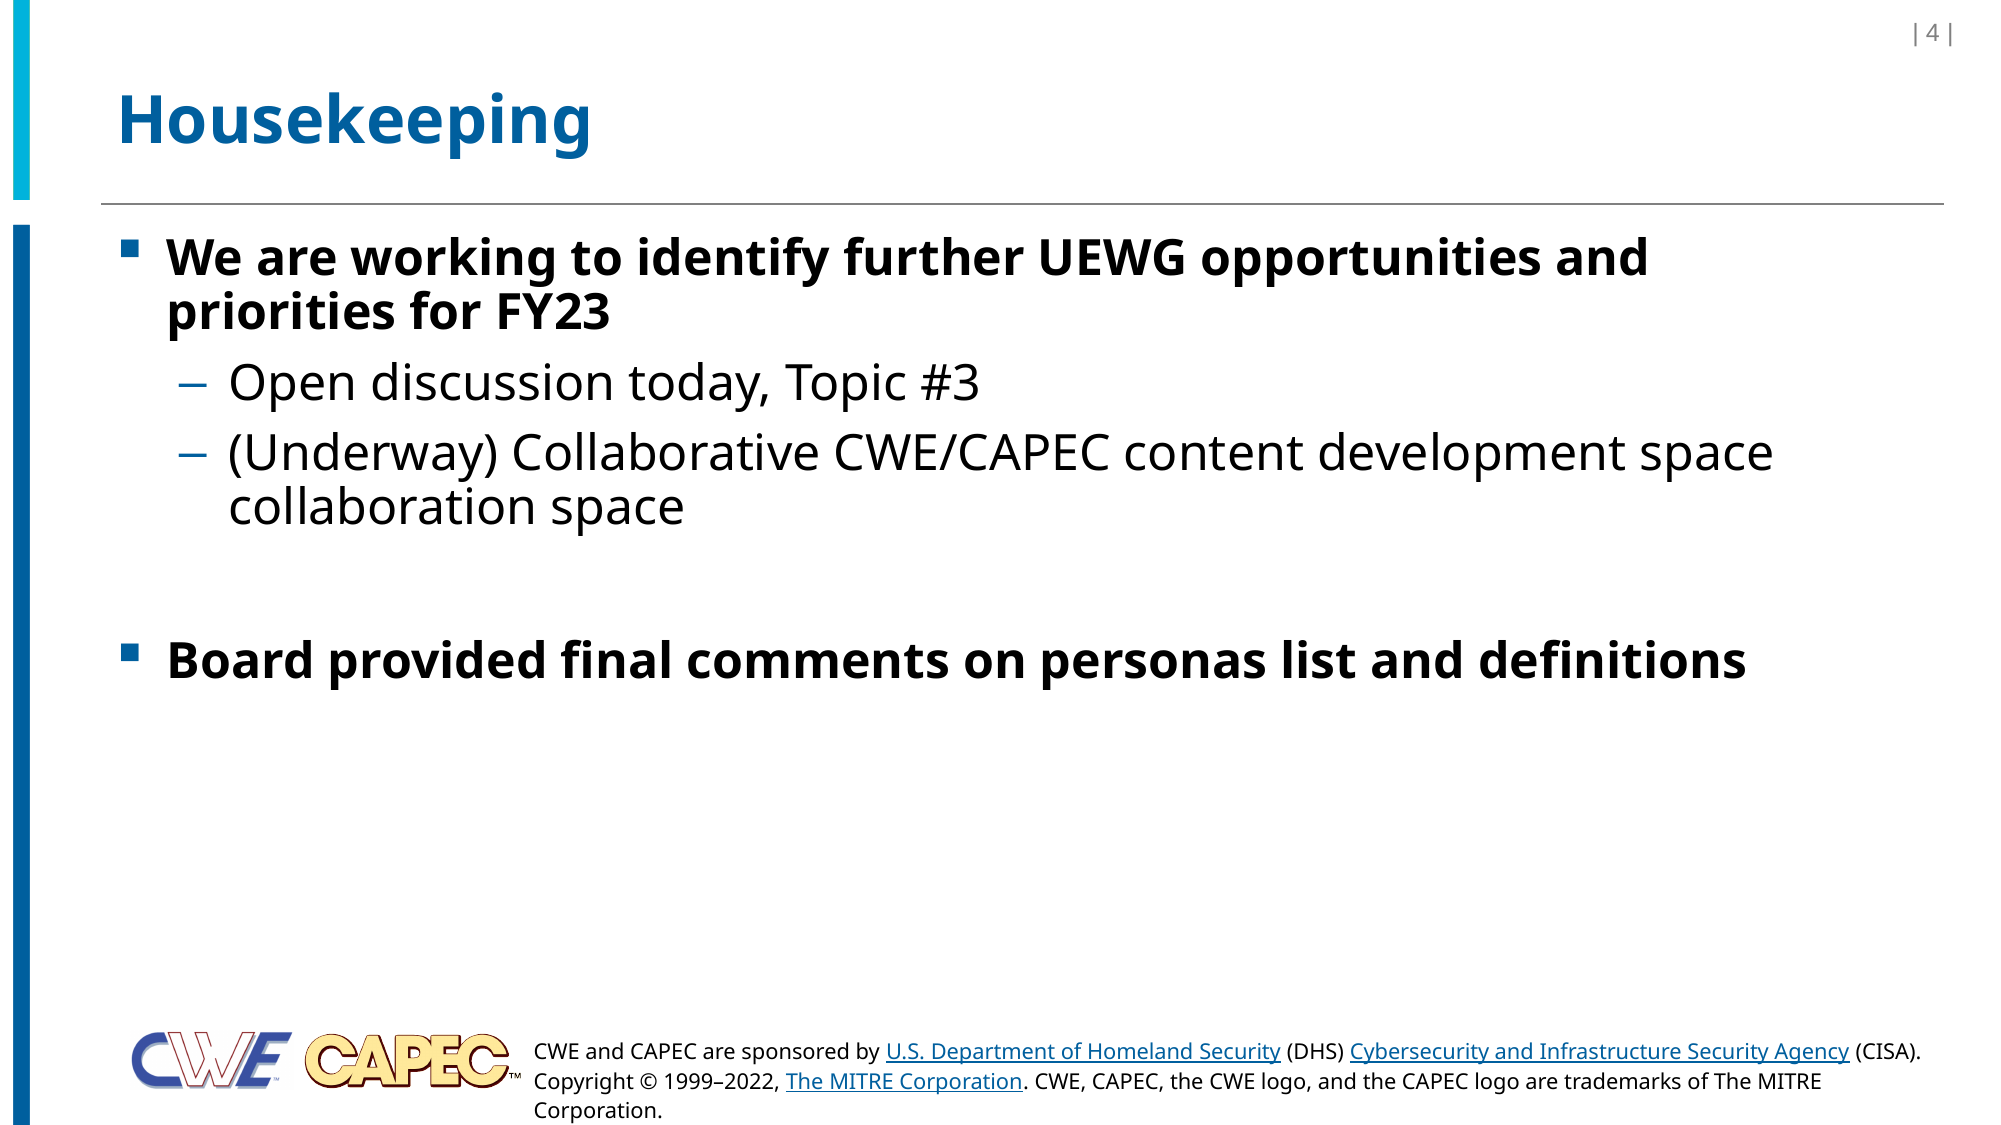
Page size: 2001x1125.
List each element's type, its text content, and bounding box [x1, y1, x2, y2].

title Housekeeping [101, 60, 1945, 184]
picture [130, 1021, 527, 1099]
slide_number | 4 | [1685, 9, 1976, 51]
list We are working to identify further UEWG opportunities and priorities for FY23 Open discussion today, Topic #3 (Underway) Collaborative CWE/CAPEC content development space collaboration space Board provided final comments on personas list and definitions [101, 224, 1905, 1012]
